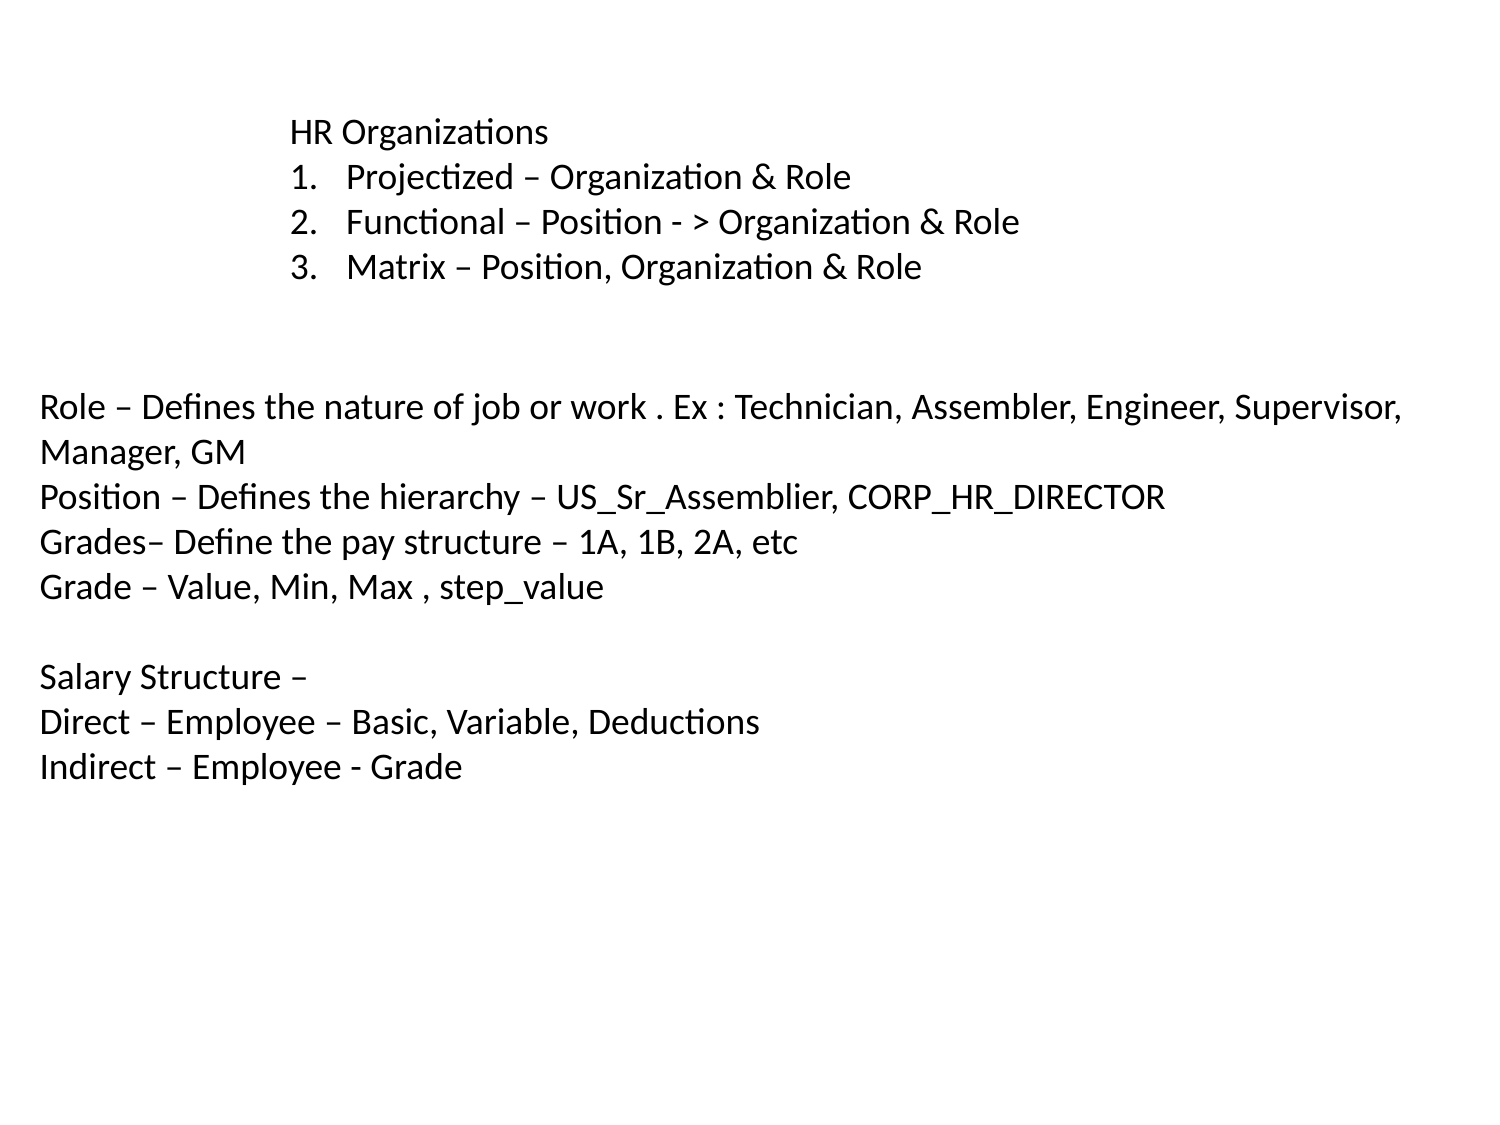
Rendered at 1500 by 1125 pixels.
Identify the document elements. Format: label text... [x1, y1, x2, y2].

text_box HR Organizations Projectized – Organization & Role Functional – Position - > Organization & Role Matrix – Position, Organization & Role [275, 99, 1213, 295]
text_box Role – Defines the nature of job or work . Ex : Technician, Assembler, Engineer, Supervisor, Manager, GM Position – Defines the hierarchy – US_Sr_Assemblier, CORP_HR_DIRECTOR Grades– Define the pay structure – 1A, 1B, 2A, etc Grade – Value, Min, Max , step_value Salary Structure – Direct – Employee – Basic, Variable, Deductions Indirect – Employee - Grade [24, 374, 1463, 840]
